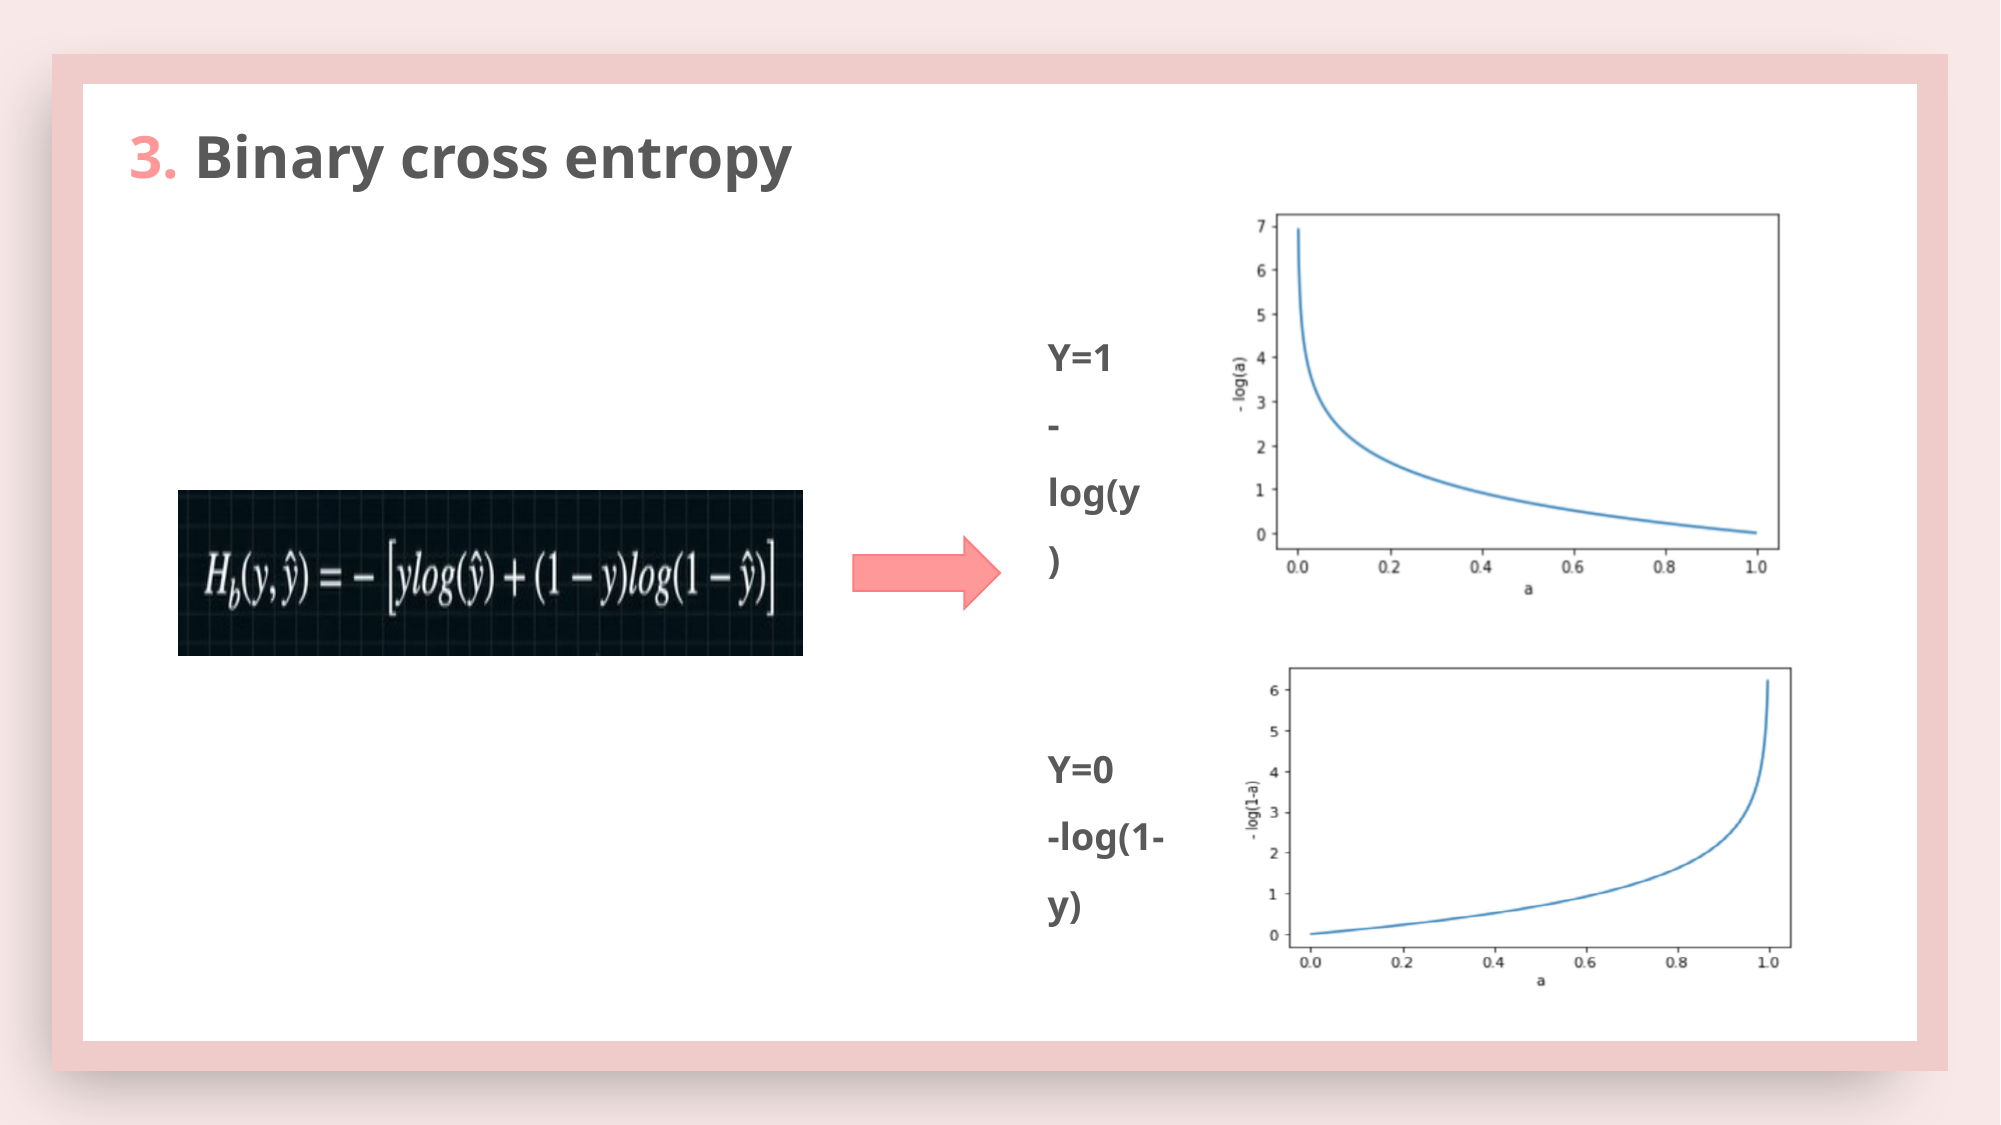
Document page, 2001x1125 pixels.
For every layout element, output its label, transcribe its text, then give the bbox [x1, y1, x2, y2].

picture [1234, 659, 1811, 999]
text_box 3. Binary cross entropy [114, 113, 1075, 199]
text_box Y=0 -log(1-y) [1032, 715, 1213, 934]
picture [1218, 200, 1822, 602]
text_box Y=1 -log(y) [1032, 303, 1165, 589]
text_box [852, 534, 1002, 612]
picture [178, 490, 803, 656]
text_box [66, 68, 1934, 1057]
